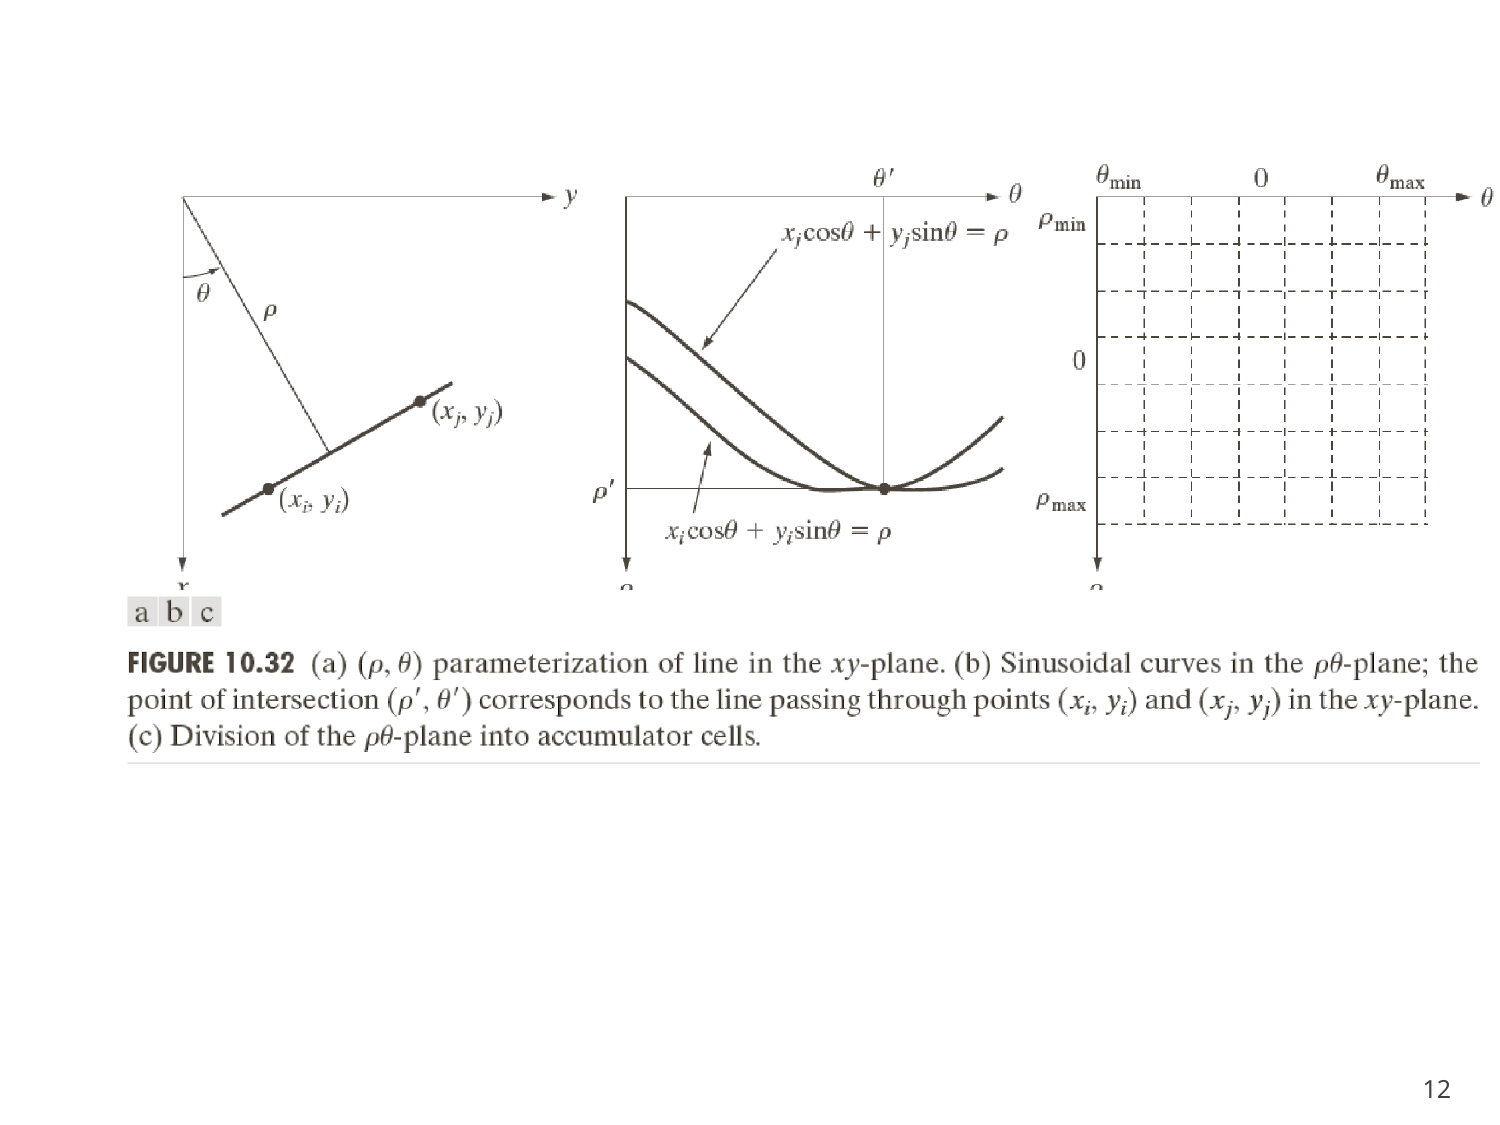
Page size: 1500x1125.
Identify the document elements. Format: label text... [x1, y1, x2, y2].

slide_number ‹#› [1345, 1062, 1467, 1108]
picture [120, 155, 1497, 778]
